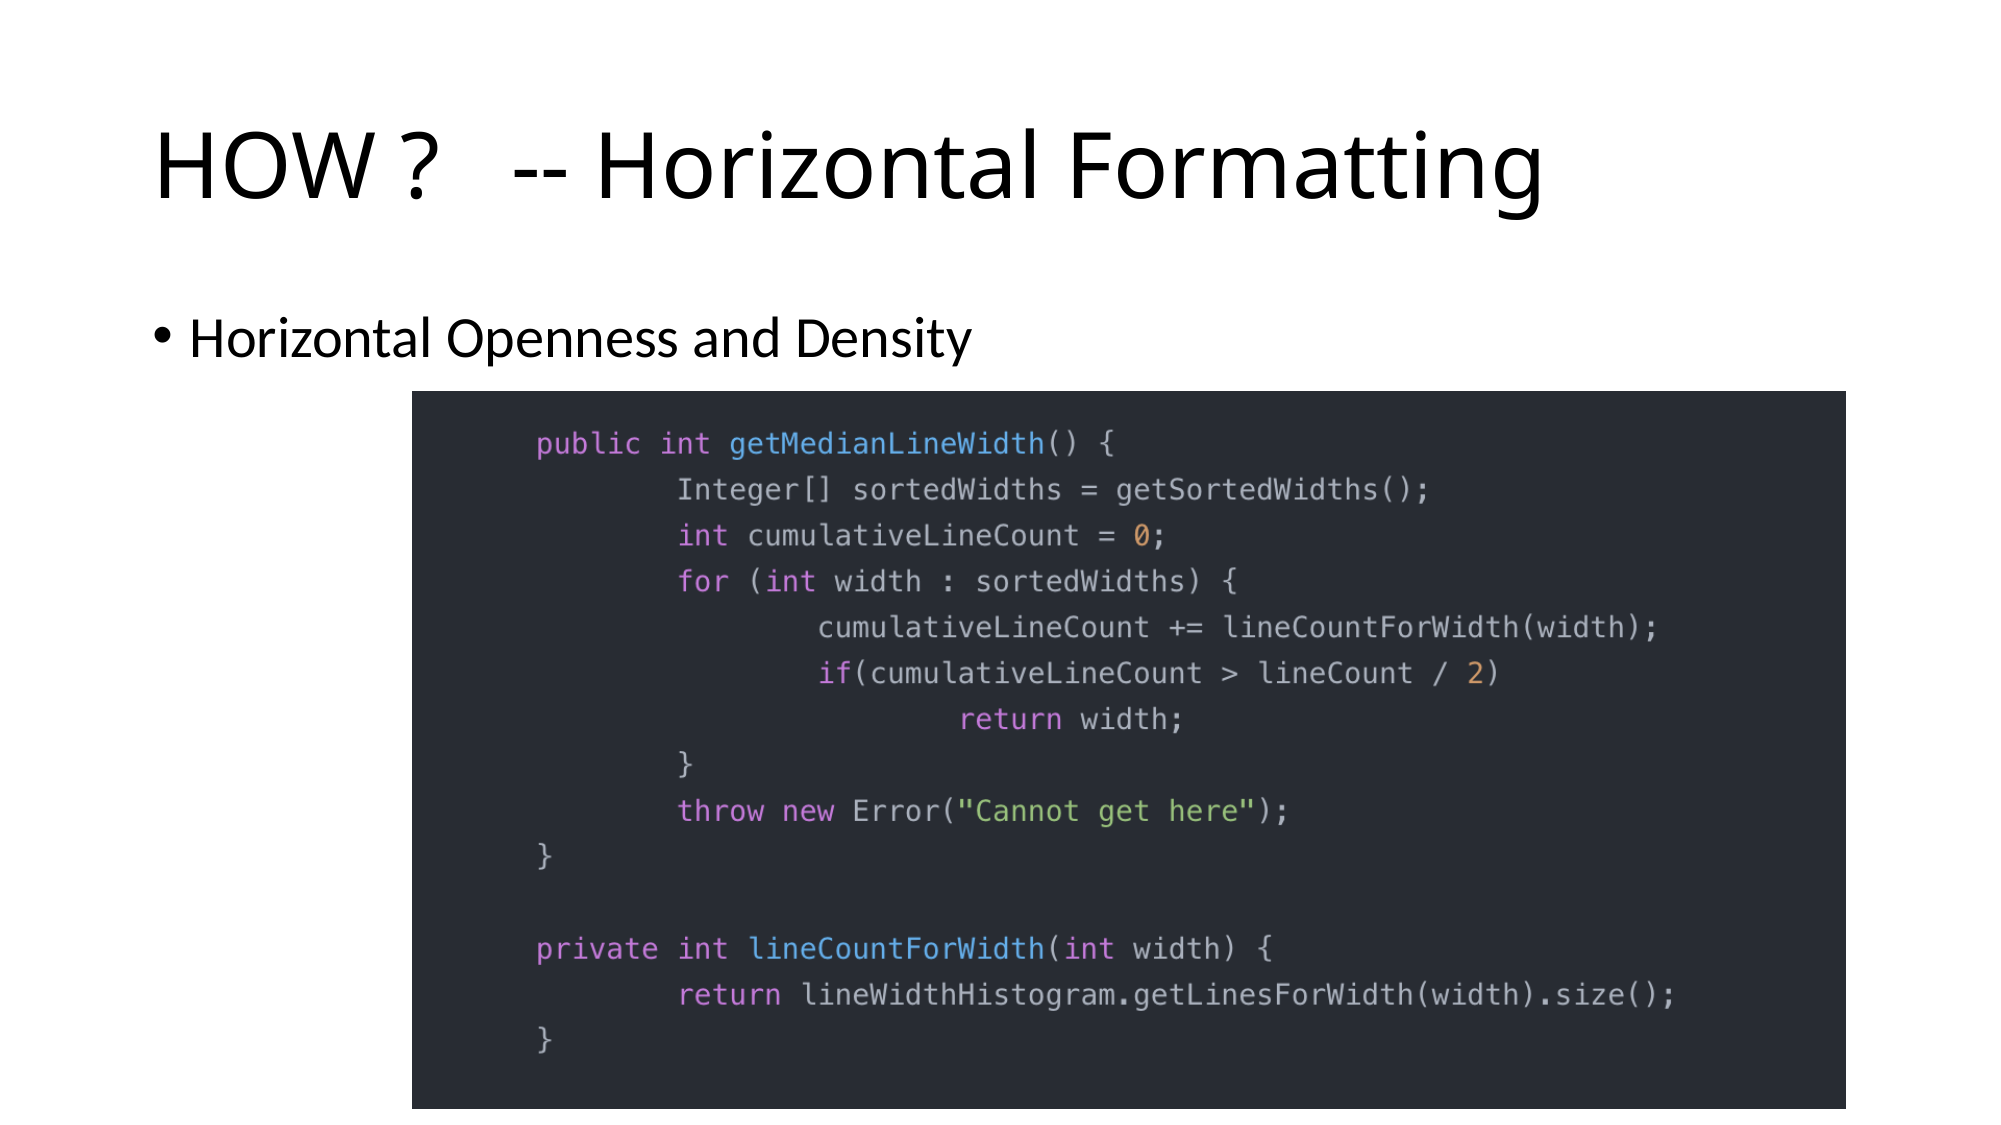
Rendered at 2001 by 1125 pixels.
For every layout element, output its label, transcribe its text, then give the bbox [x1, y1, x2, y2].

picture [412, 391, 1846, 1109]
title HOW ? -- Horizontal Formatting [137, 59, 1863, 278]
list Horizontal Openness and Density [137, 299, 1863, 1014]
